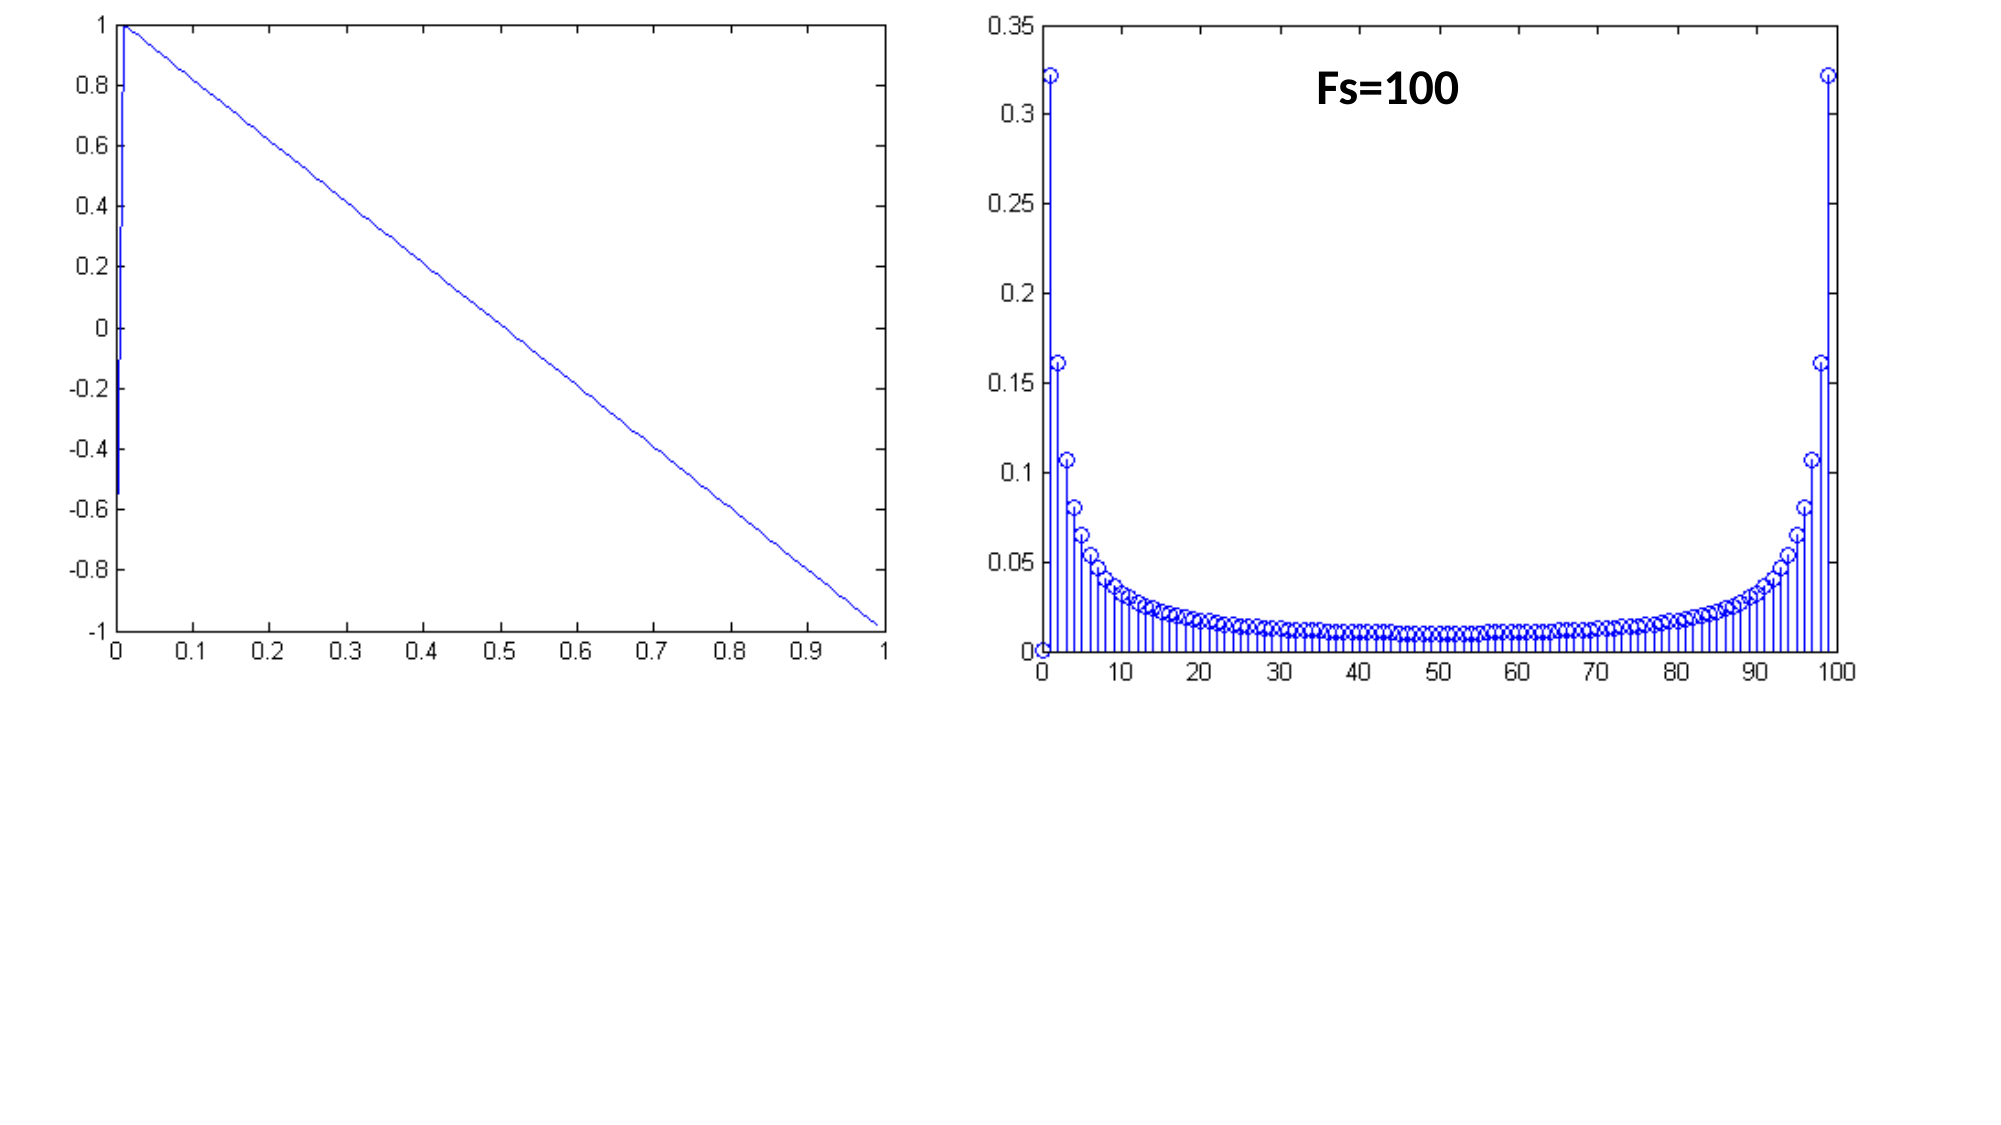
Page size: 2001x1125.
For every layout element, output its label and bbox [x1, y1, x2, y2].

picture [983, 12, 1856, 684]
picture [60, 12, 892, 668]
